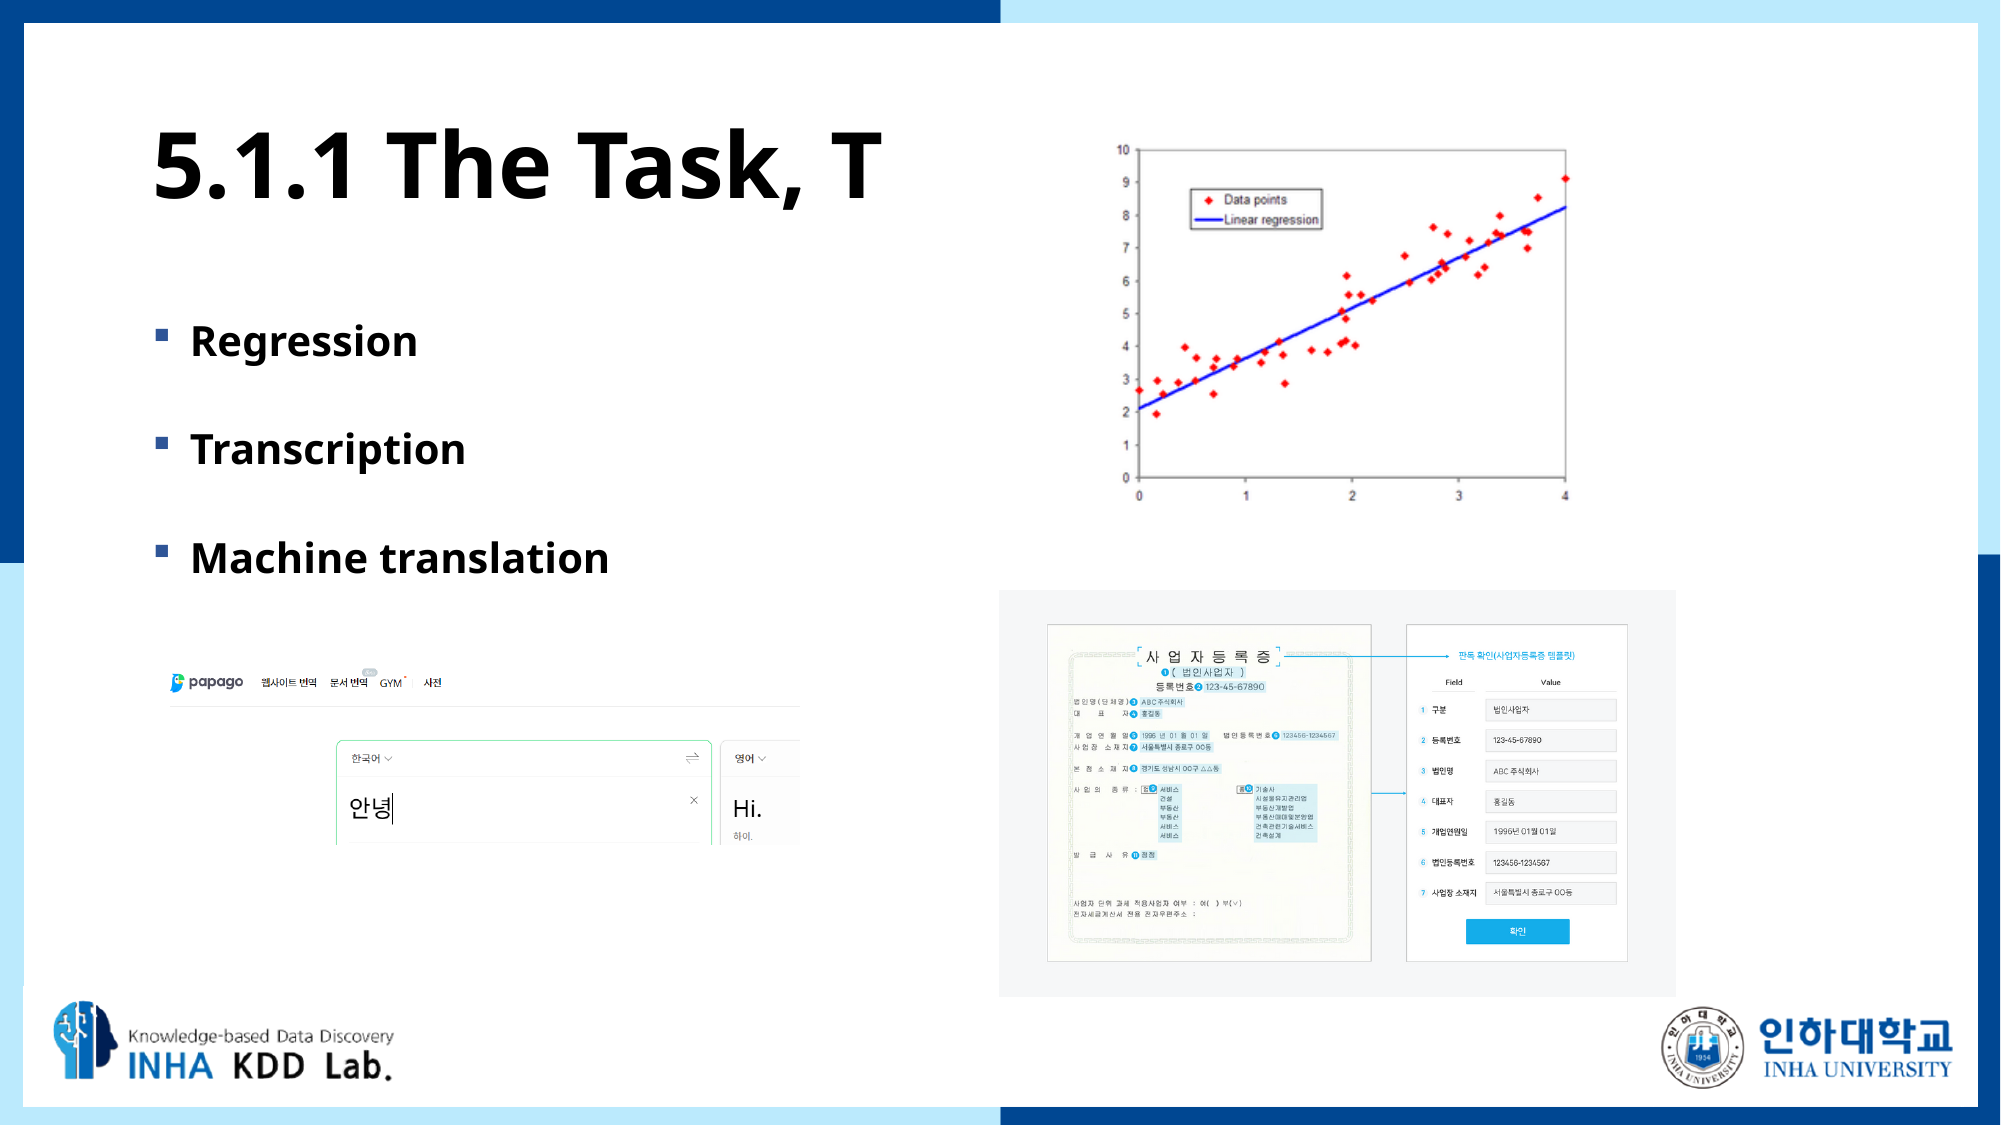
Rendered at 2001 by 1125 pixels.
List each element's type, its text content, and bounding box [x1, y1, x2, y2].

title 5.1.1 The Task, T [137, 59, 1863, 278]
list Regression Transcription Machine translation [137, 282, 1930, 997]
picture [0, 0, 2001, 1125]
